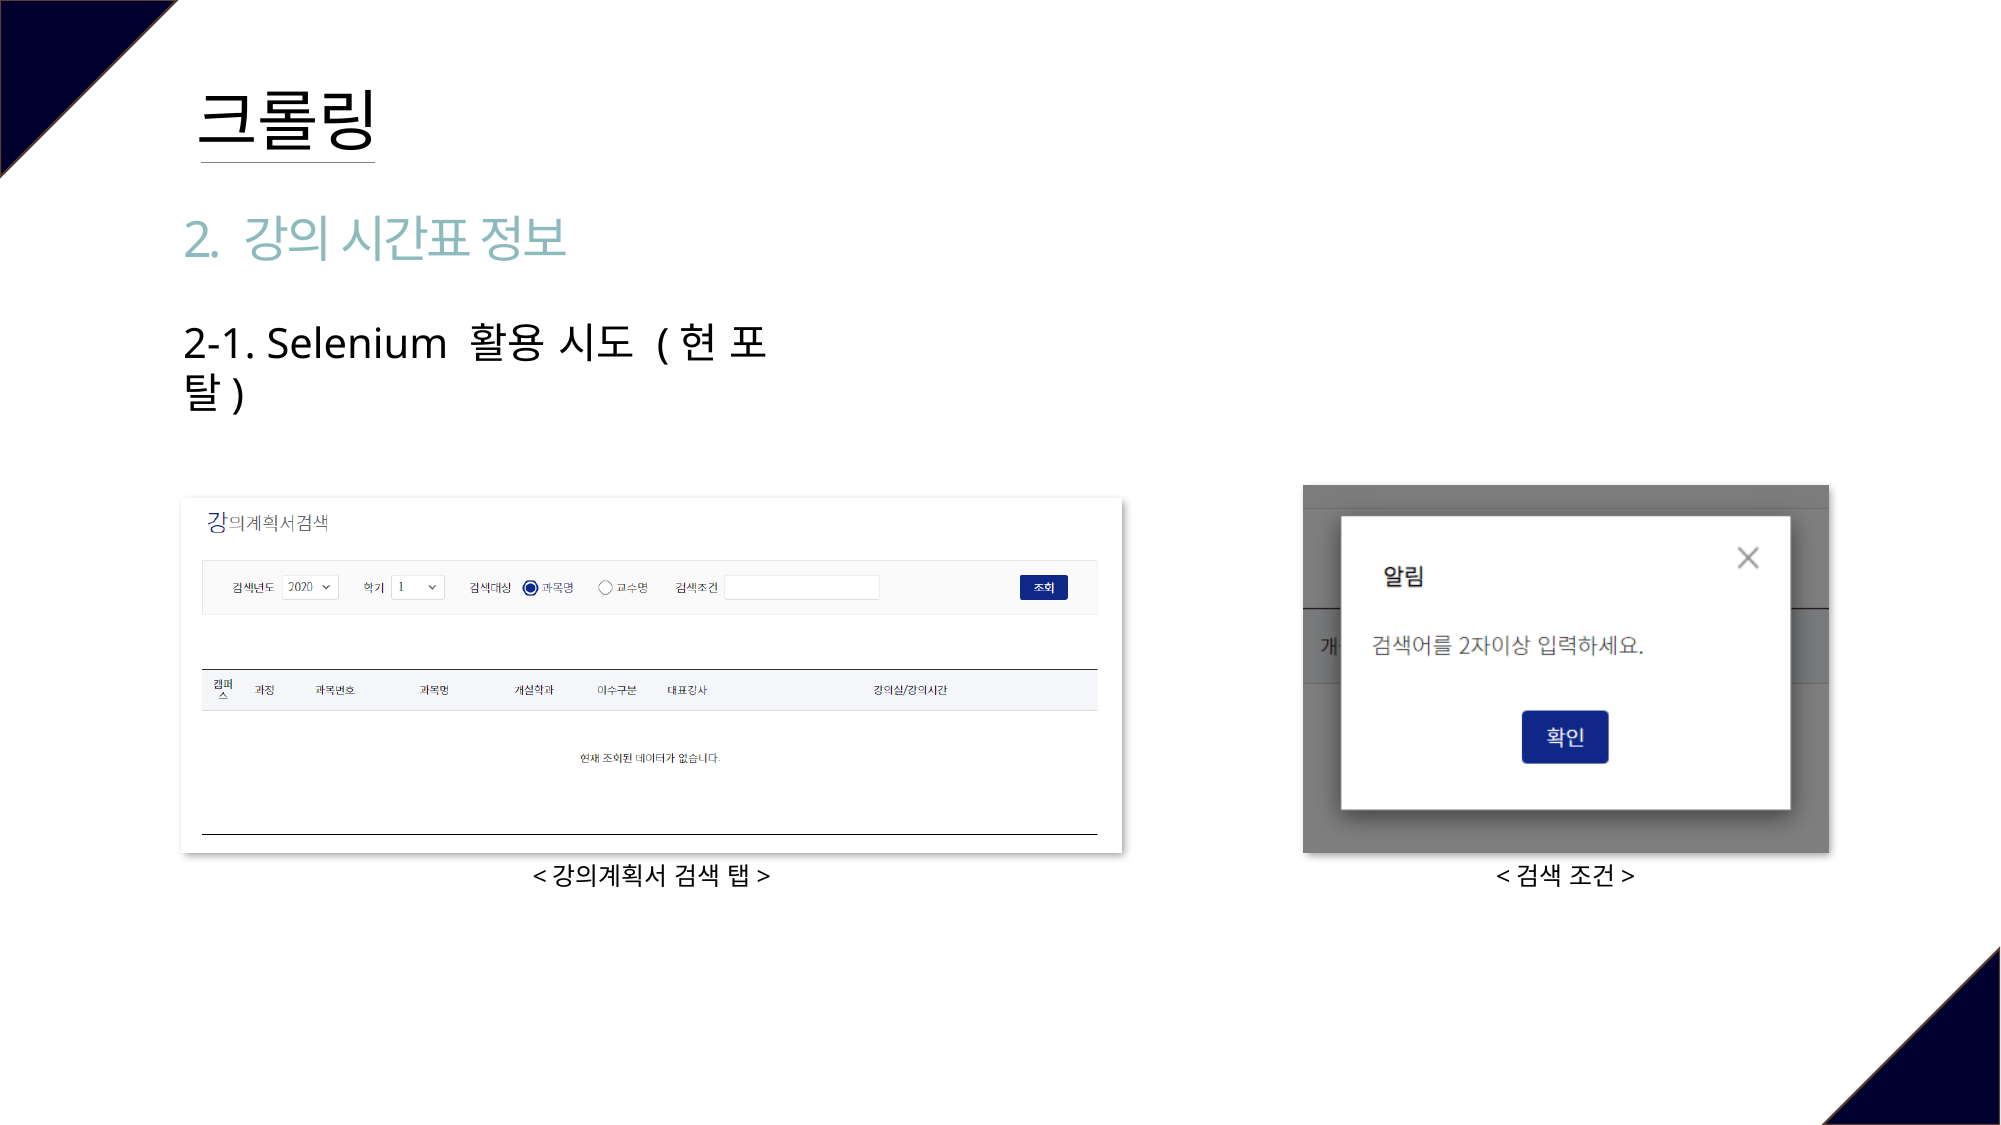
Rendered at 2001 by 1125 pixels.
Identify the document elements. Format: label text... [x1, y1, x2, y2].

picture [1303, 485, 1829, 853]
text_box <검색 조건> [1368, 853, 1763, 898]
text_box 크롤링 [181, 71, 396, 167]
text_box 2-1. Selenium 활용 시도 (현 포탈) [168, 308, 839, 424]
text_box <강의계획서 검색 탭> [454, 853, 849, 898]
picture [181, 498, 1122, 853]
text_box 2. 강의 시간표 정보 [168, 200, 630, 276]
